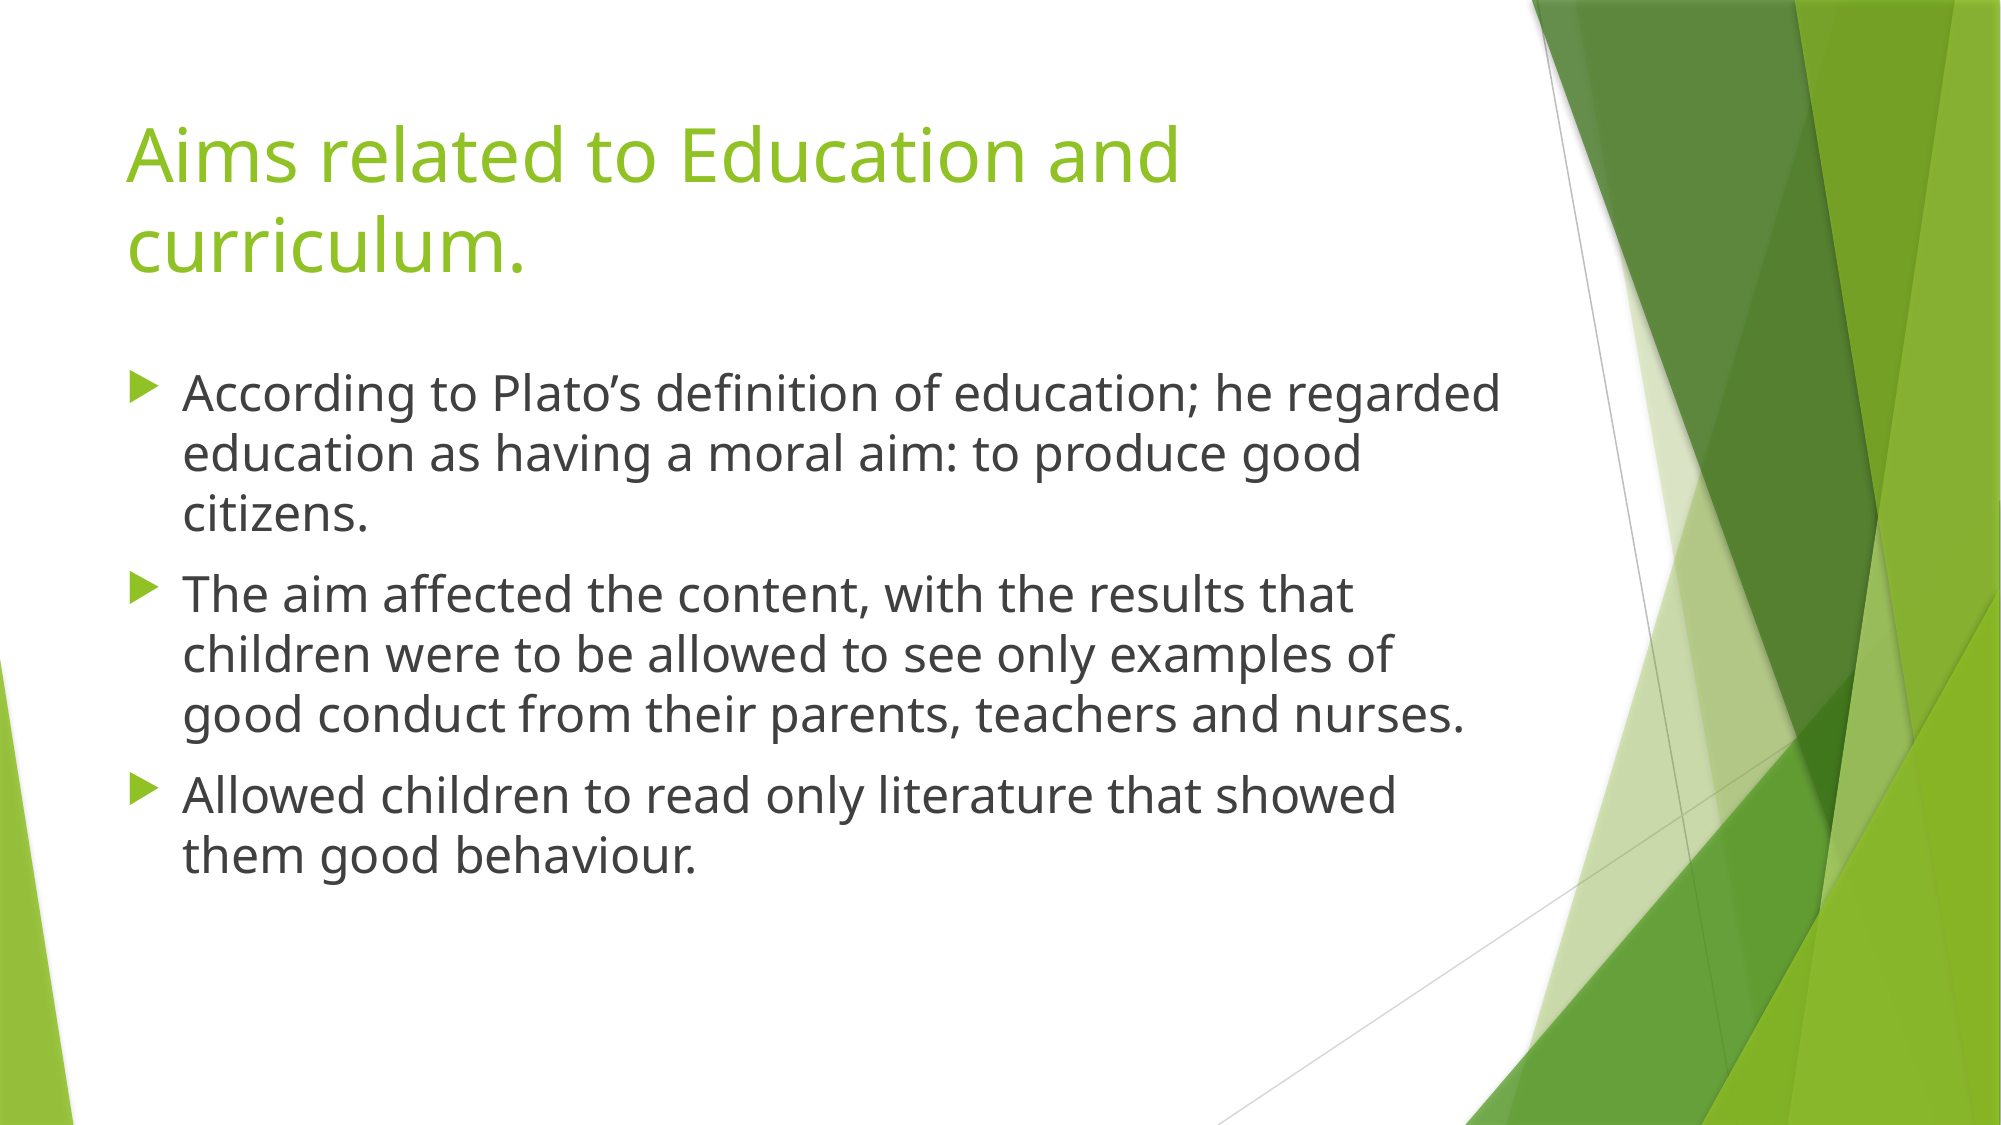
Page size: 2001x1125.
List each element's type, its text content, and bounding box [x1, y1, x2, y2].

title Aims related to Education and curriculum. [111, 99, 1522, 317]
list According to Plato’s definition of education; he regarded education as having a moral aim: to produce good citizens. The aim affected the content, with the results that children were to be allowed to see only examples of good conduct from their parents, teachers and nurses. Allowed children to read only literature that showed them good behaviour. [111, 354, 1522, 992]
